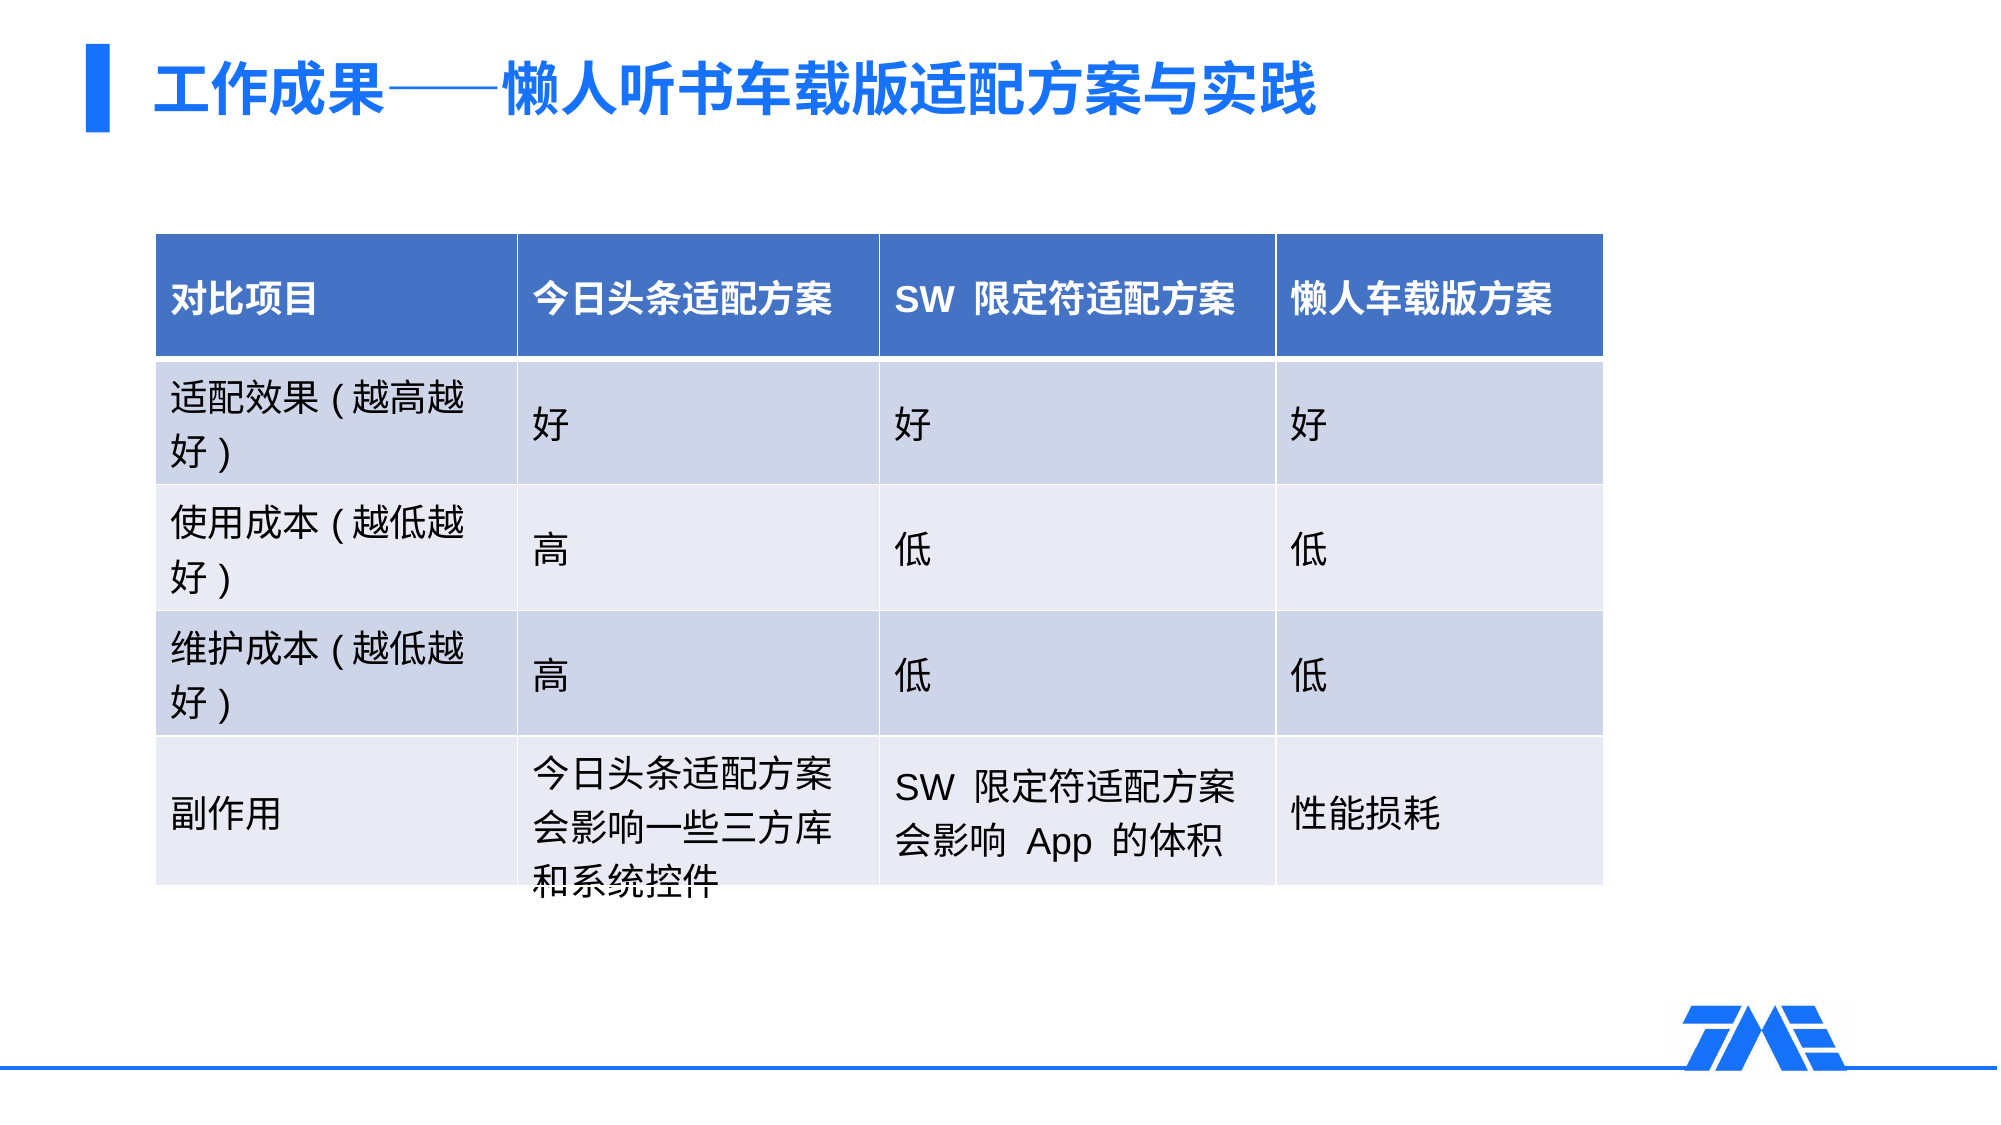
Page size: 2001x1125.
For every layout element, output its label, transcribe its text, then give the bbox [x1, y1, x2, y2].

table_header 懒人车载版方案 [1277, 234, 1603, 356]
table_header SW 限定符适配方案 [880, 234, 1275, 356]
table_cell 今日头条适配方案会影响一些三方库和系统控件 [518, 737, 879, 885]
table_cell 使用成本(越低越好) [156, 485, 517, 610]
table_cell 维护成本(越低越好) [156, 611, 517, 735]
table_cell 好 [518, 362, 879, 484]
table_cell 低 [1277, 611, 1603, 735]
table_cell SW 限定符适配方案会影响 App 的体积 [880, 737, 1275, 885]
table_cell 副作用 [156, 737, 517, 885]
table_header 对比项目 [156, 234, 517, 356]
table_cell 性能损耗 [1277, 737, 1603, 885]
table_cell 低 [1277, 485, 1603, 610]
table_cell 低 [880, 611, 1275, 735]
table_cell 高 [518, 611, 879, 735]
table_cell 适配效果(越高越好) [156, 362, 517, 484]
table_cell 高 [518, 485, 879, 610]
table_cell 好 [1277, 362, 1603, 484]
table_header 今日头条适配方案 [518, 234, 879, 356]
title 工作成果——懒人听书车载版适配方案与实践 [137, 0, 1858, 193]
table_cell 好 [880, 362, 1275, 484]
table_cell 低 [880, 485, 1275, 610]
picture [1664, 998, 1858, 1077]
